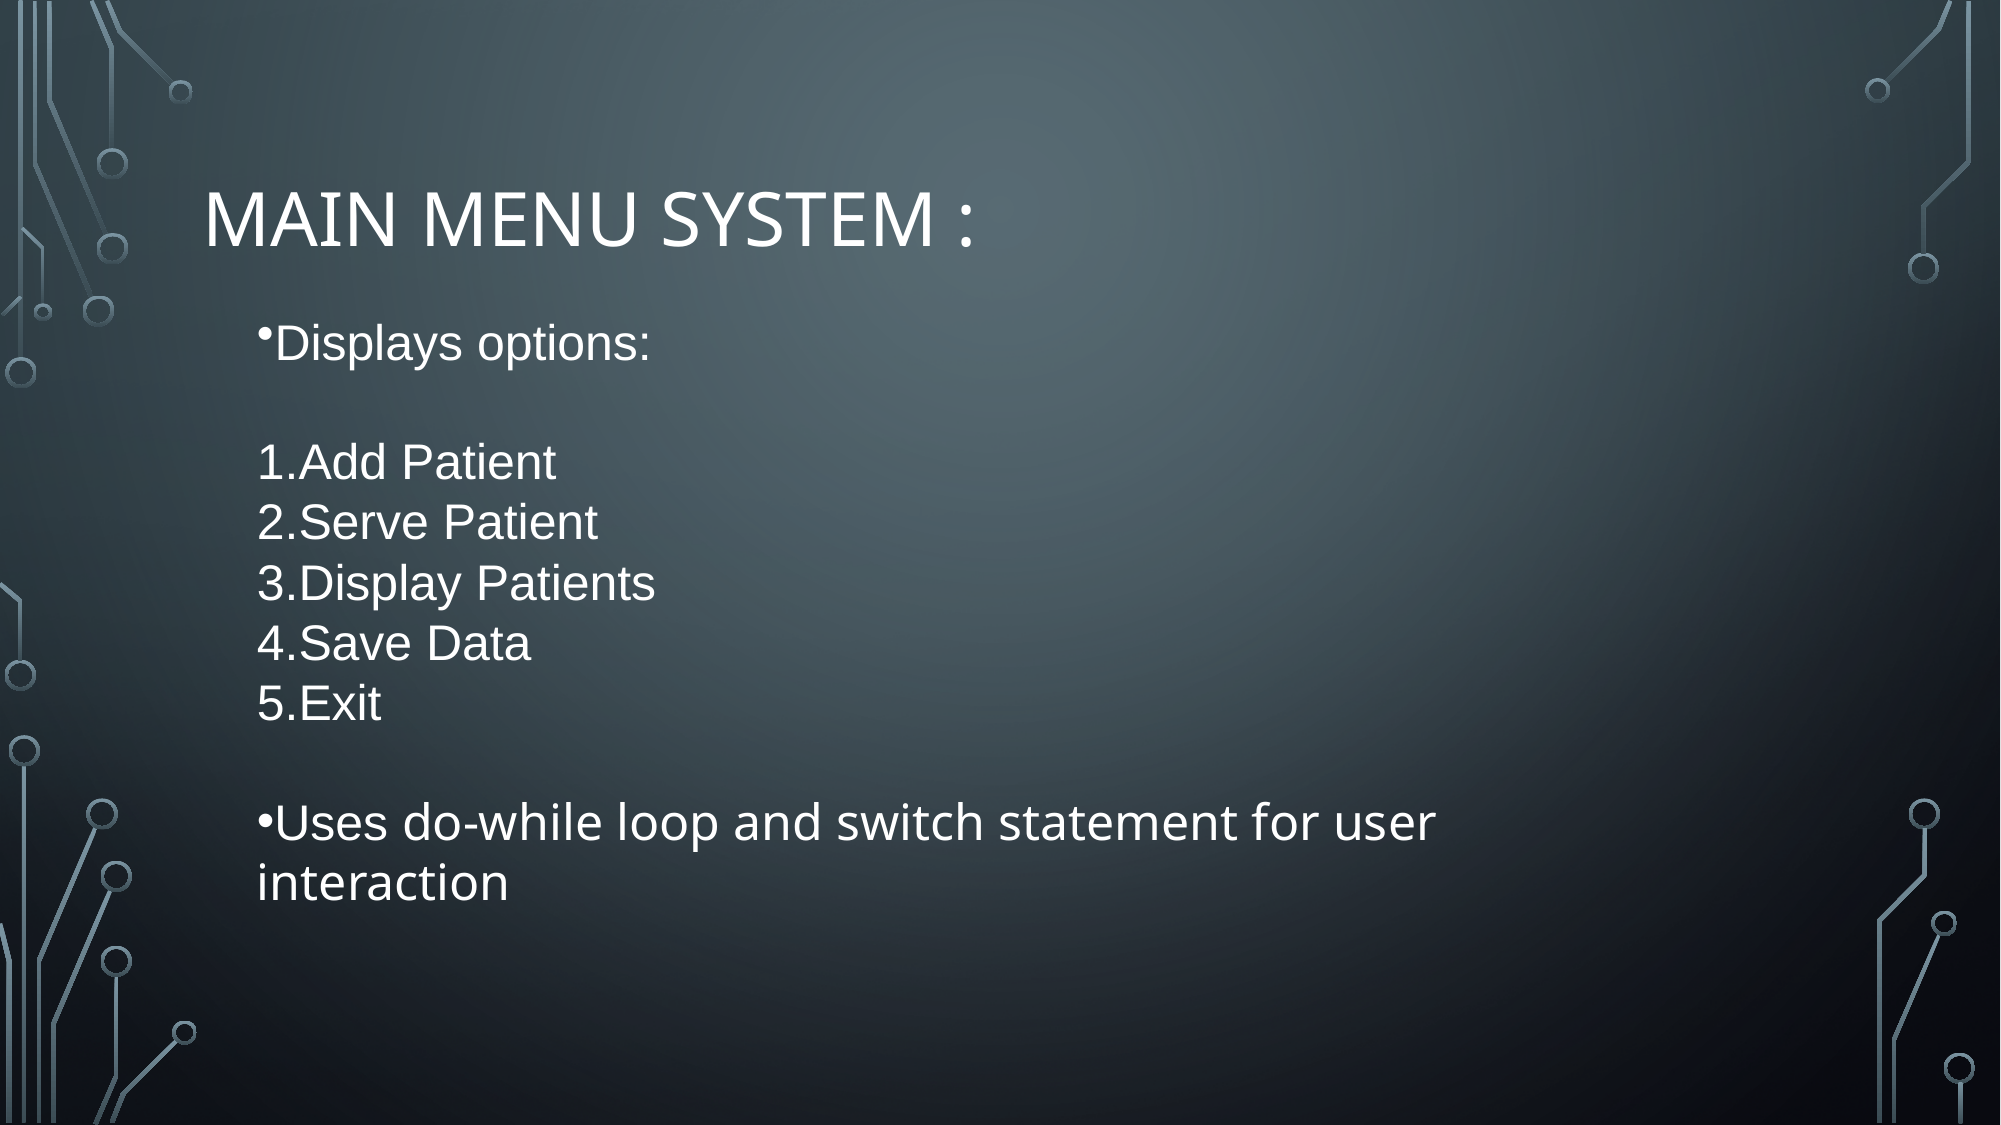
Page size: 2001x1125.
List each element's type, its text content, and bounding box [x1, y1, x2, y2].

title Main menu system : [187, 101, 1813, 344]
list Displays options: Add Patient Serve Patient Display Patients Save Data Exit Uses do-while loop and switch statement for user interaction [241, 283, 1552, 937]
